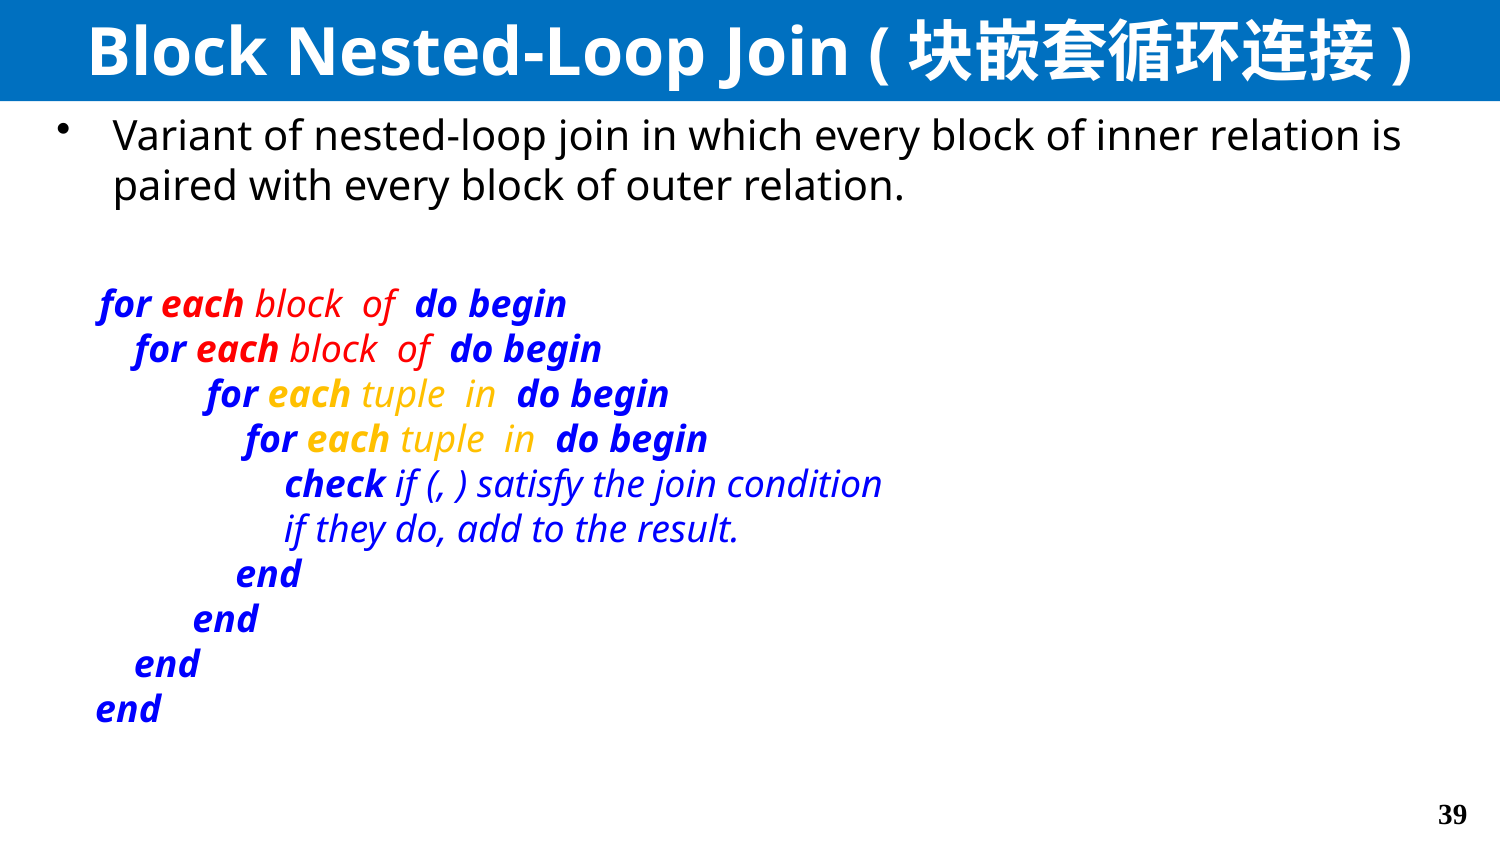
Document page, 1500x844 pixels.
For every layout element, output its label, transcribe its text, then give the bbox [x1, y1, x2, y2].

title Block Nested-Loop Join (块嵌套循环连接) [0, 0, 1500, 102]
